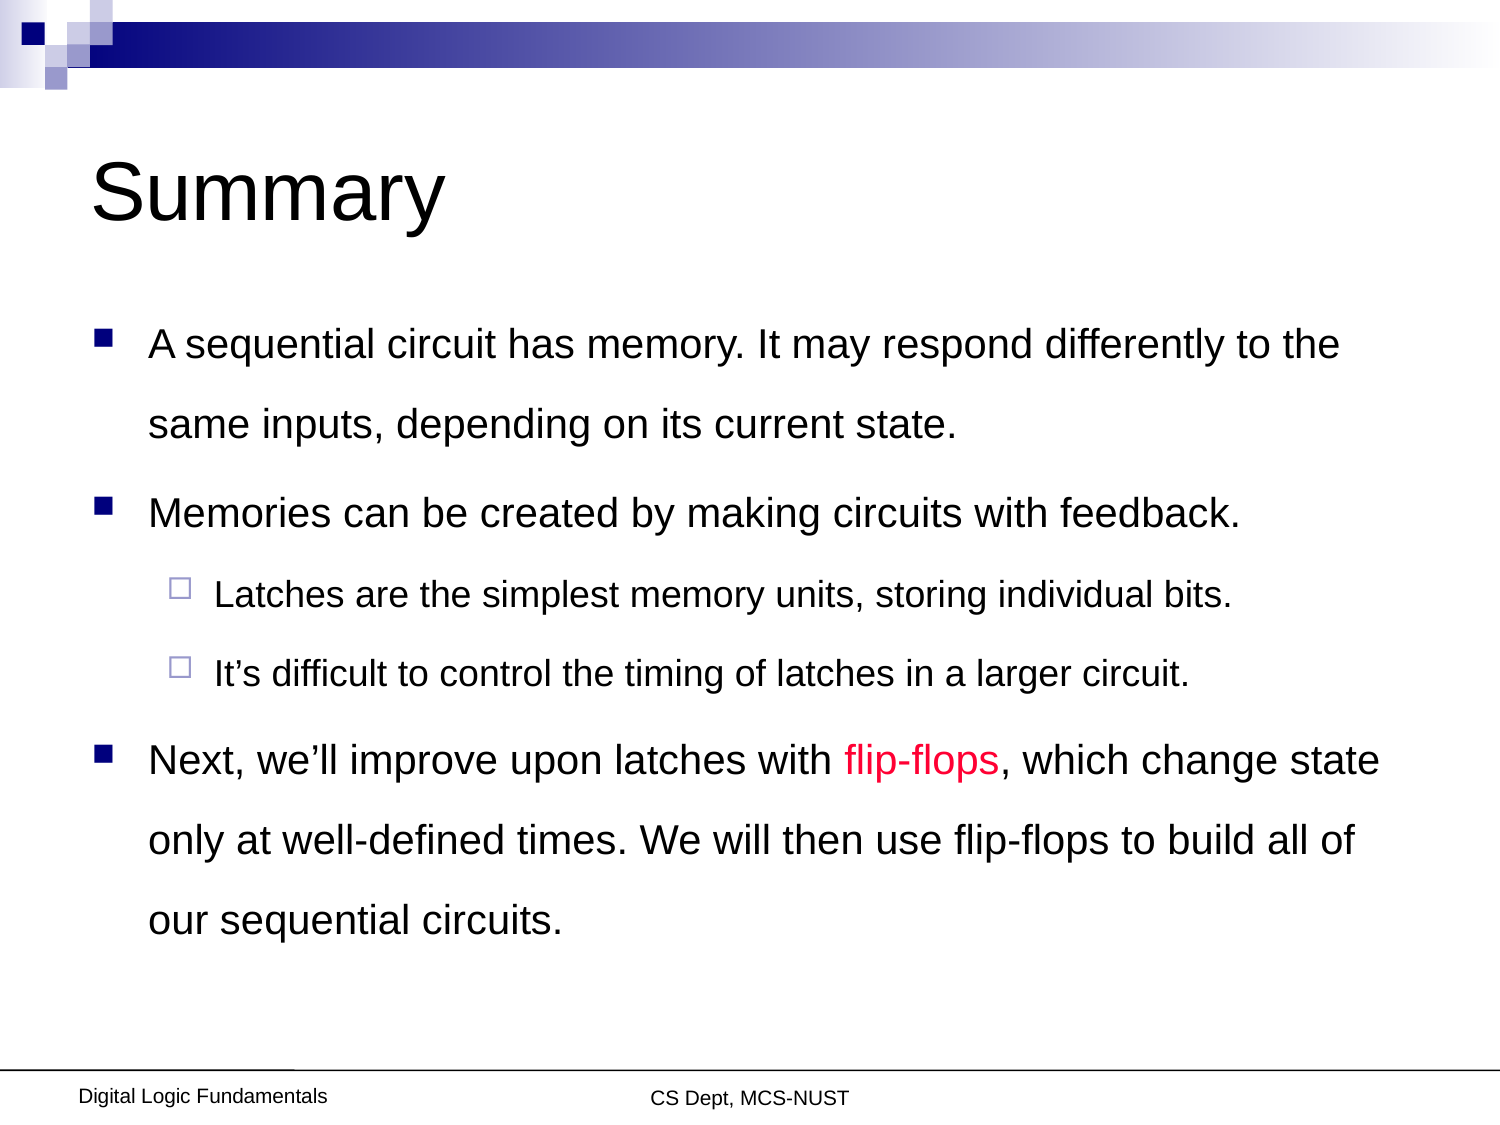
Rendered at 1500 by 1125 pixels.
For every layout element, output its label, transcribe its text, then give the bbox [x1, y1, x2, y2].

title Summary [74, 74, 1426, 301]
list A sequential circuit has memory. It may respond differently to the same inputs, depending on its current state. Memories can be created by making circuits with feedback. Latches are the simplest memory units, storing individual bits. It’s difficult to control the timing of latches in a larger circuit. Next, we’ll improve upon latches with flip-flops, which change state only at well-defined times. We will then use flip-flops to build all of our sequential circuits. [76, 279, 1428, 1000]
